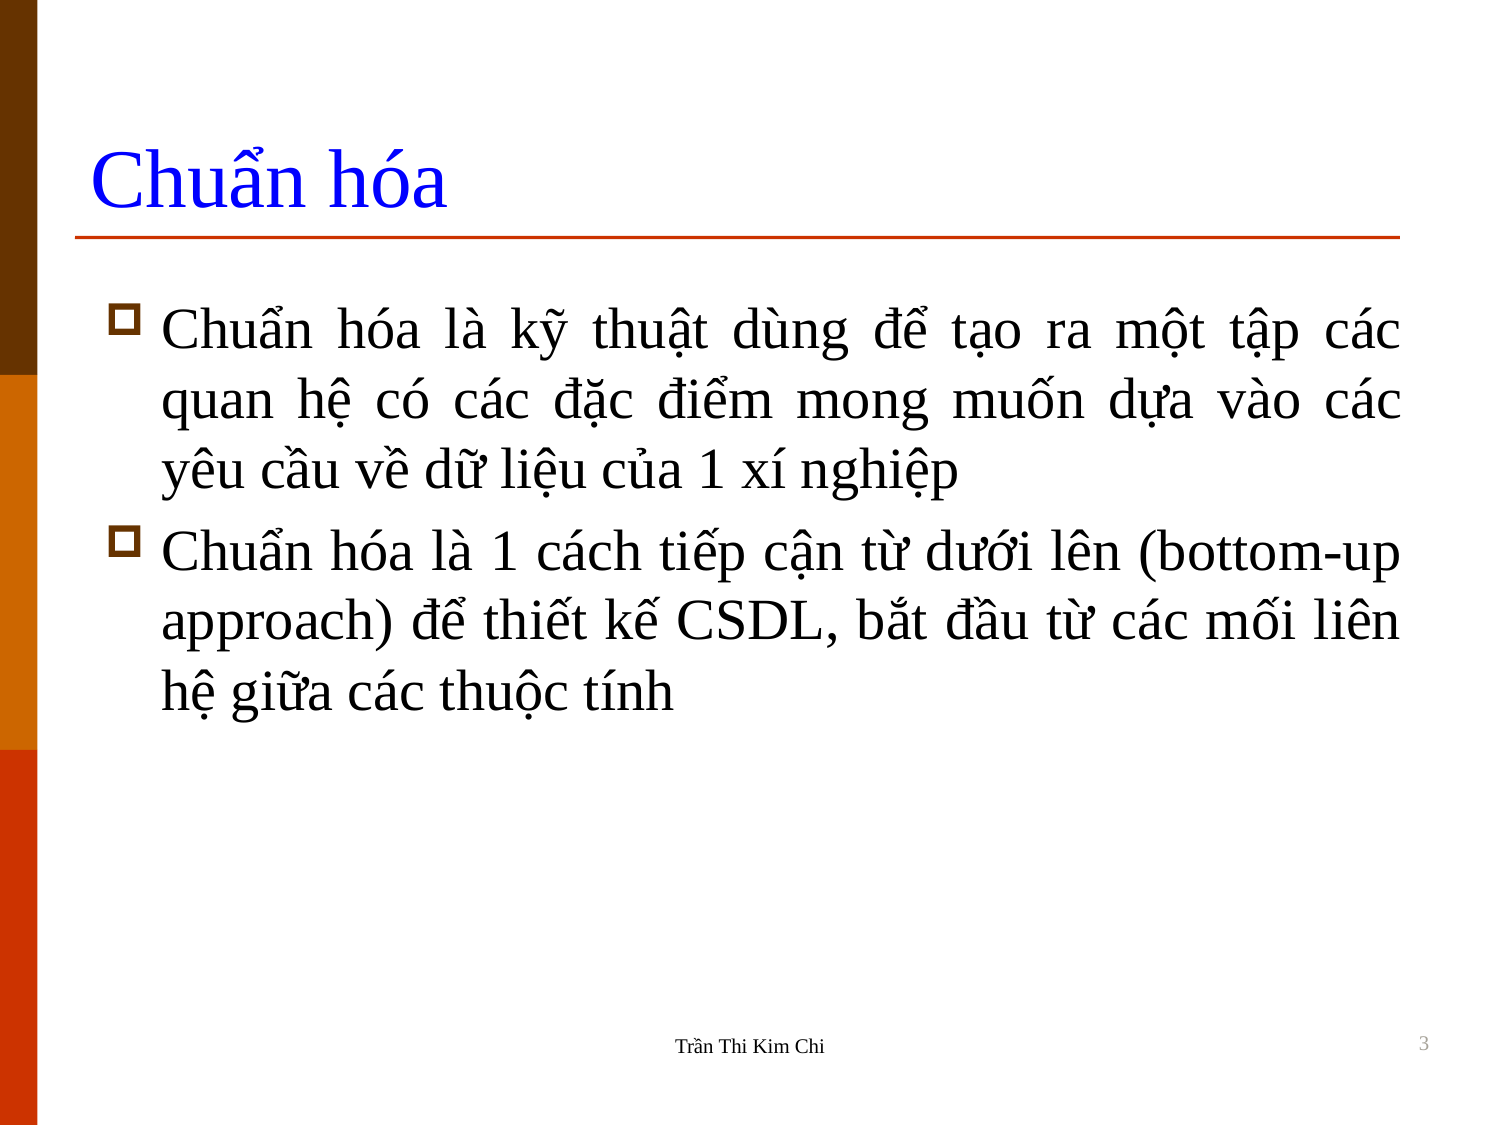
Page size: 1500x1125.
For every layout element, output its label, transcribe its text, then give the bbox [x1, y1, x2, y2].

list Chuẩn hóa là kỹ thuật dùng để tạo ra một tập các quan hệ có các đặc điểm mong muốn dựa vào các yêu cầu về dữ liệu của 1 xí nghiệp Chuẩn hóa là 1 cách tiếp cận từ dưới lên (bottom-up approach) để thiết kế CSDL, bắt đầu từ các mối liên hệ giữa các thuộc tính [75, 275, 1418, 962]
footer Trần Thi Kim Chi [512, 1025, 988, 1100]
title Chuẩn hóa [75, 45, 1425, 233]
slide_number 3 [1369, 1002, 1445, 1063]
